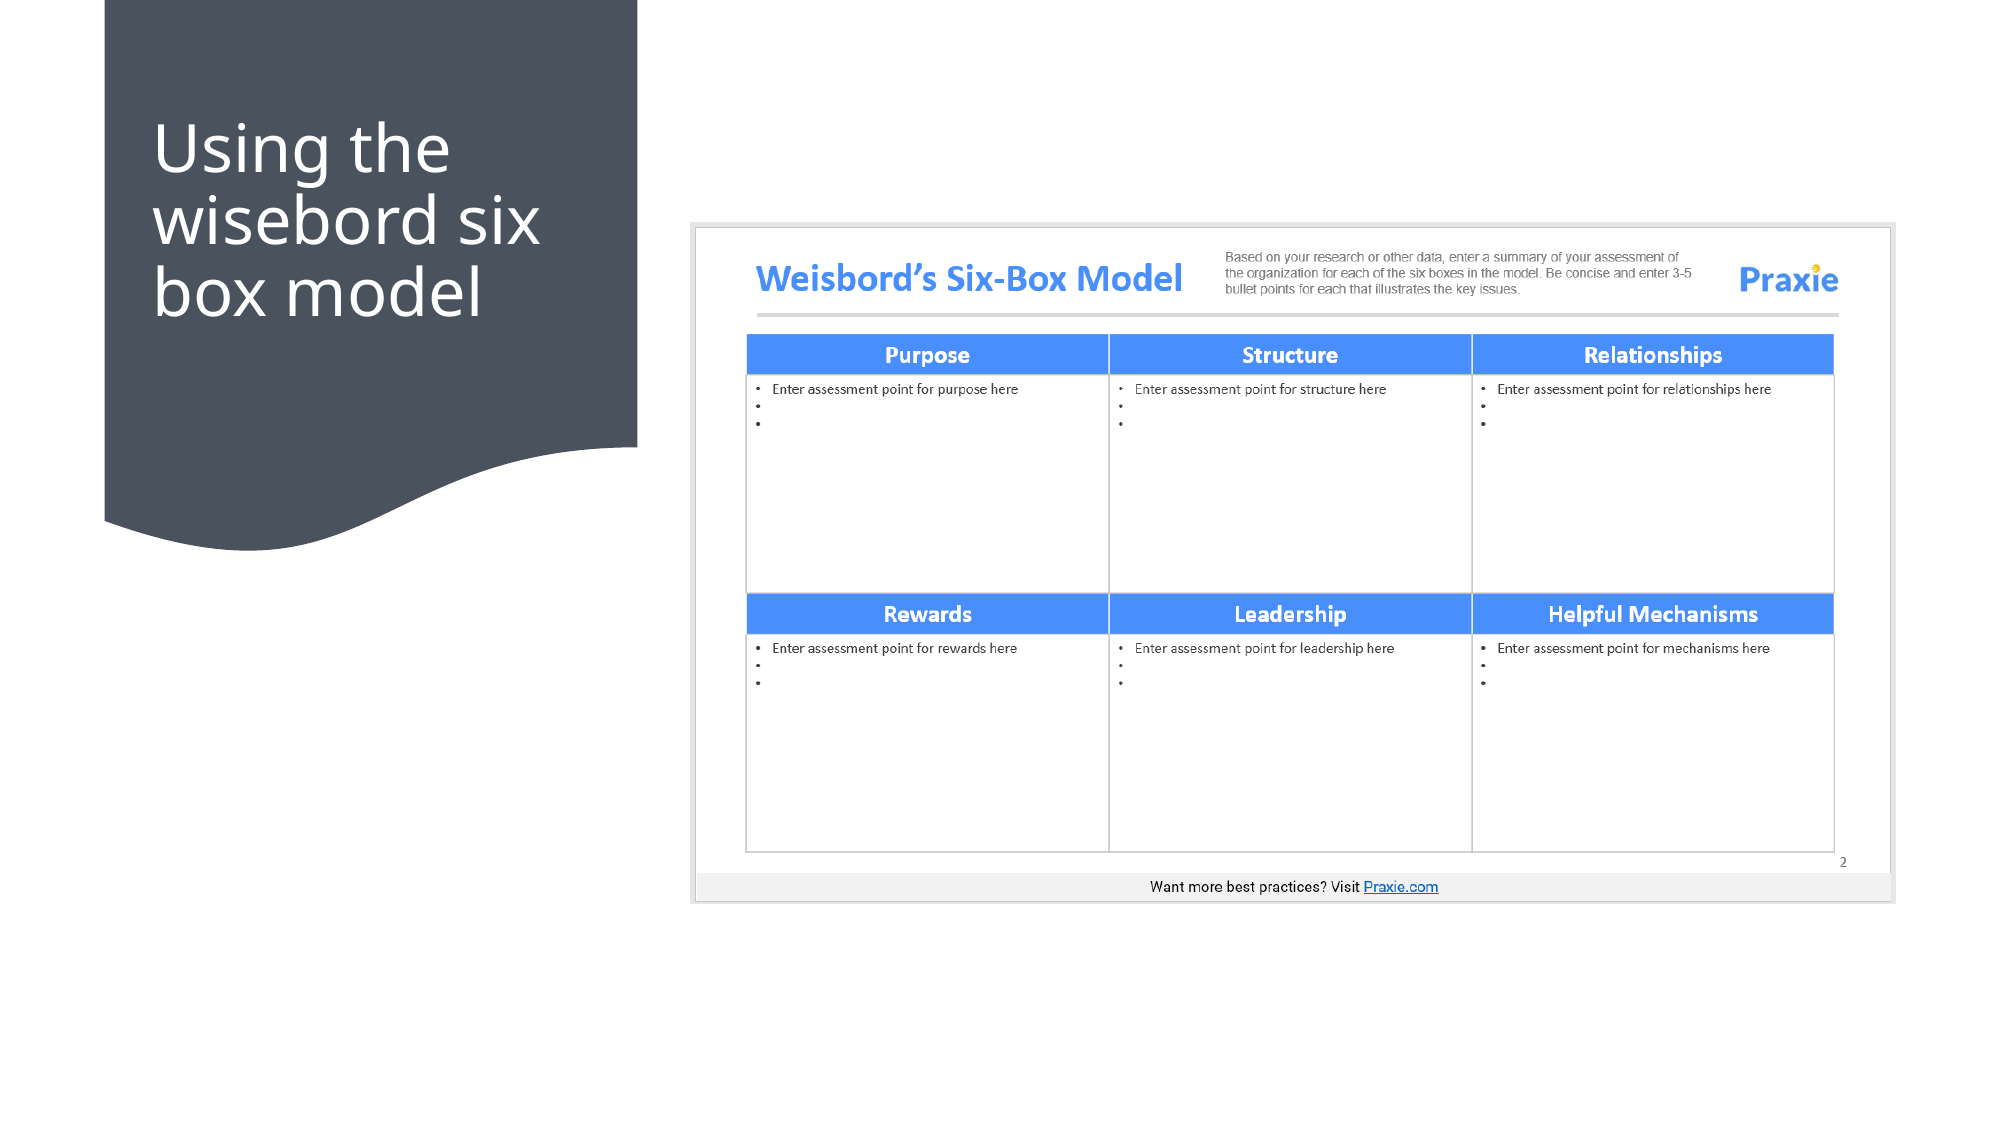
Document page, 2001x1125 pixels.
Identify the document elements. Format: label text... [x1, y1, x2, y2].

title Using the wisebord six box model [137, 28, 604, 417]
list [690, 222, 1896, 904]
text_box [103, 0, 639, 552]
